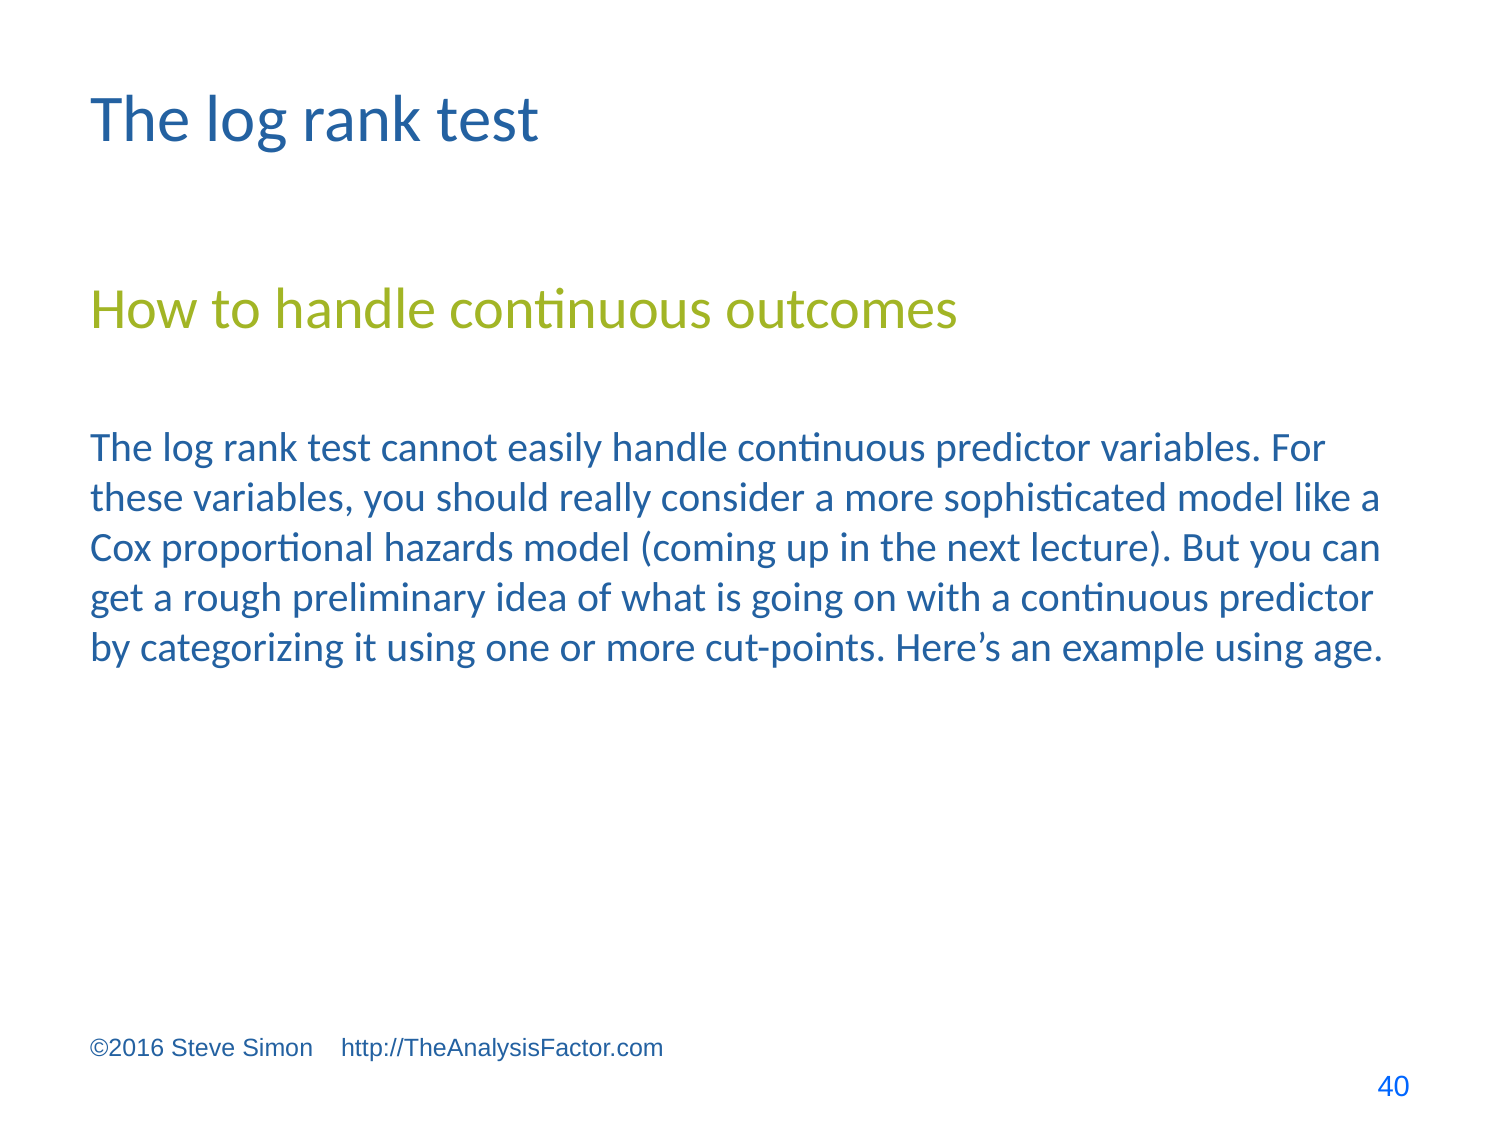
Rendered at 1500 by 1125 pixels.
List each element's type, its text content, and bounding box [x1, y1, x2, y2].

title The log rank test [75, 62, 1425, 163]
list How to handle continuous outcomes [75, 262, 1425, 350]
slide_number 40 [1275, 1025, 1425, 1104]
list The log rank test cannot easily handle continuous predictor variables. For these variables, you should really consider a more sophisticated model like a Cox proportional hazards model (coming up in the next lecture). But you can get a rough preliminary idea of what is going on with a continuous predictor by categorizing it using one or more cut-points. Here’s an example using age. [75, 412, 1425, 800]
footer ©2016 Steve Simon http://TheAnalysisFactor.com [75, 1024, 1338, 1103]
